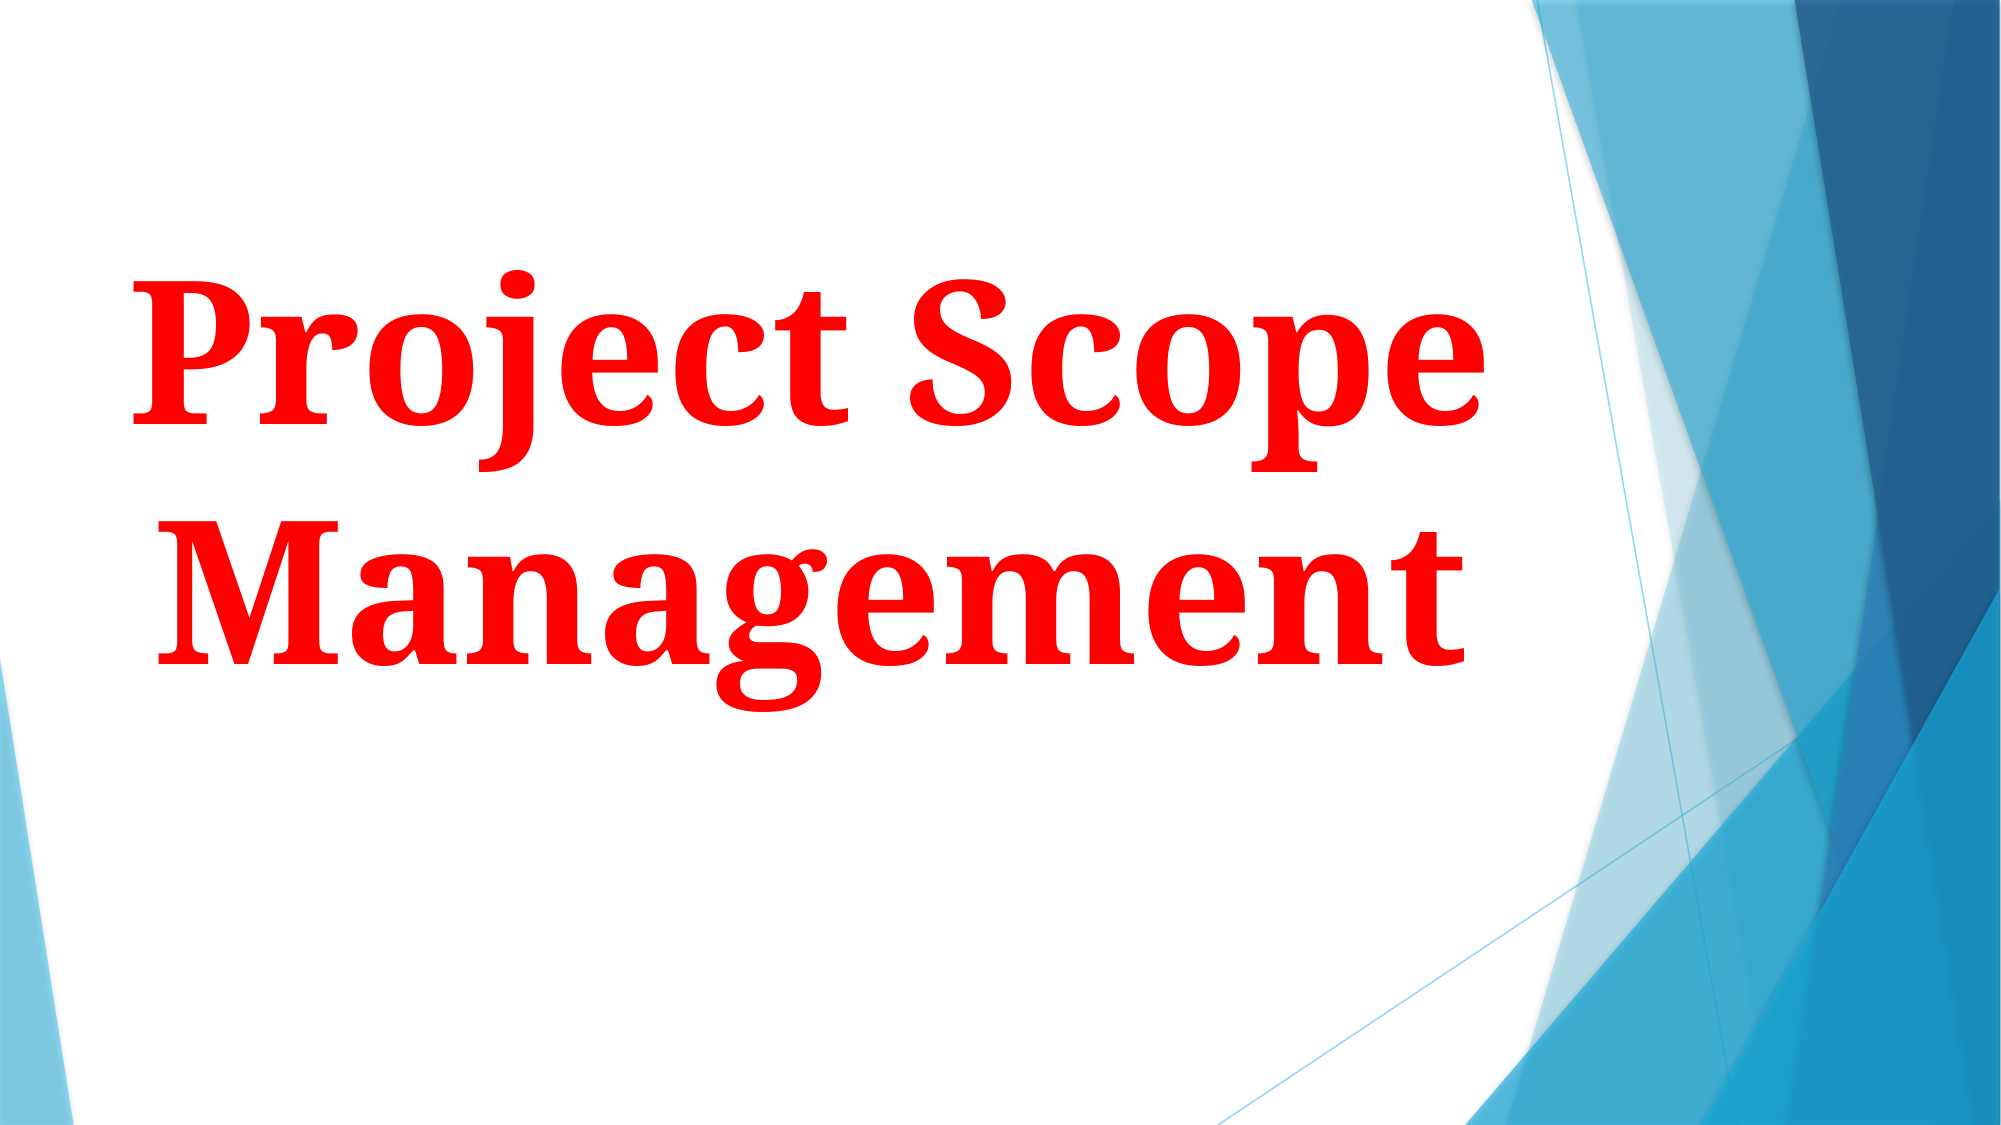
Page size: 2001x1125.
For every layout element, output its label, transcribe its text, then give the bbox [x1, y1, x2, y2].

text_box Project Scope Management [0, 217, 1753, 713]
